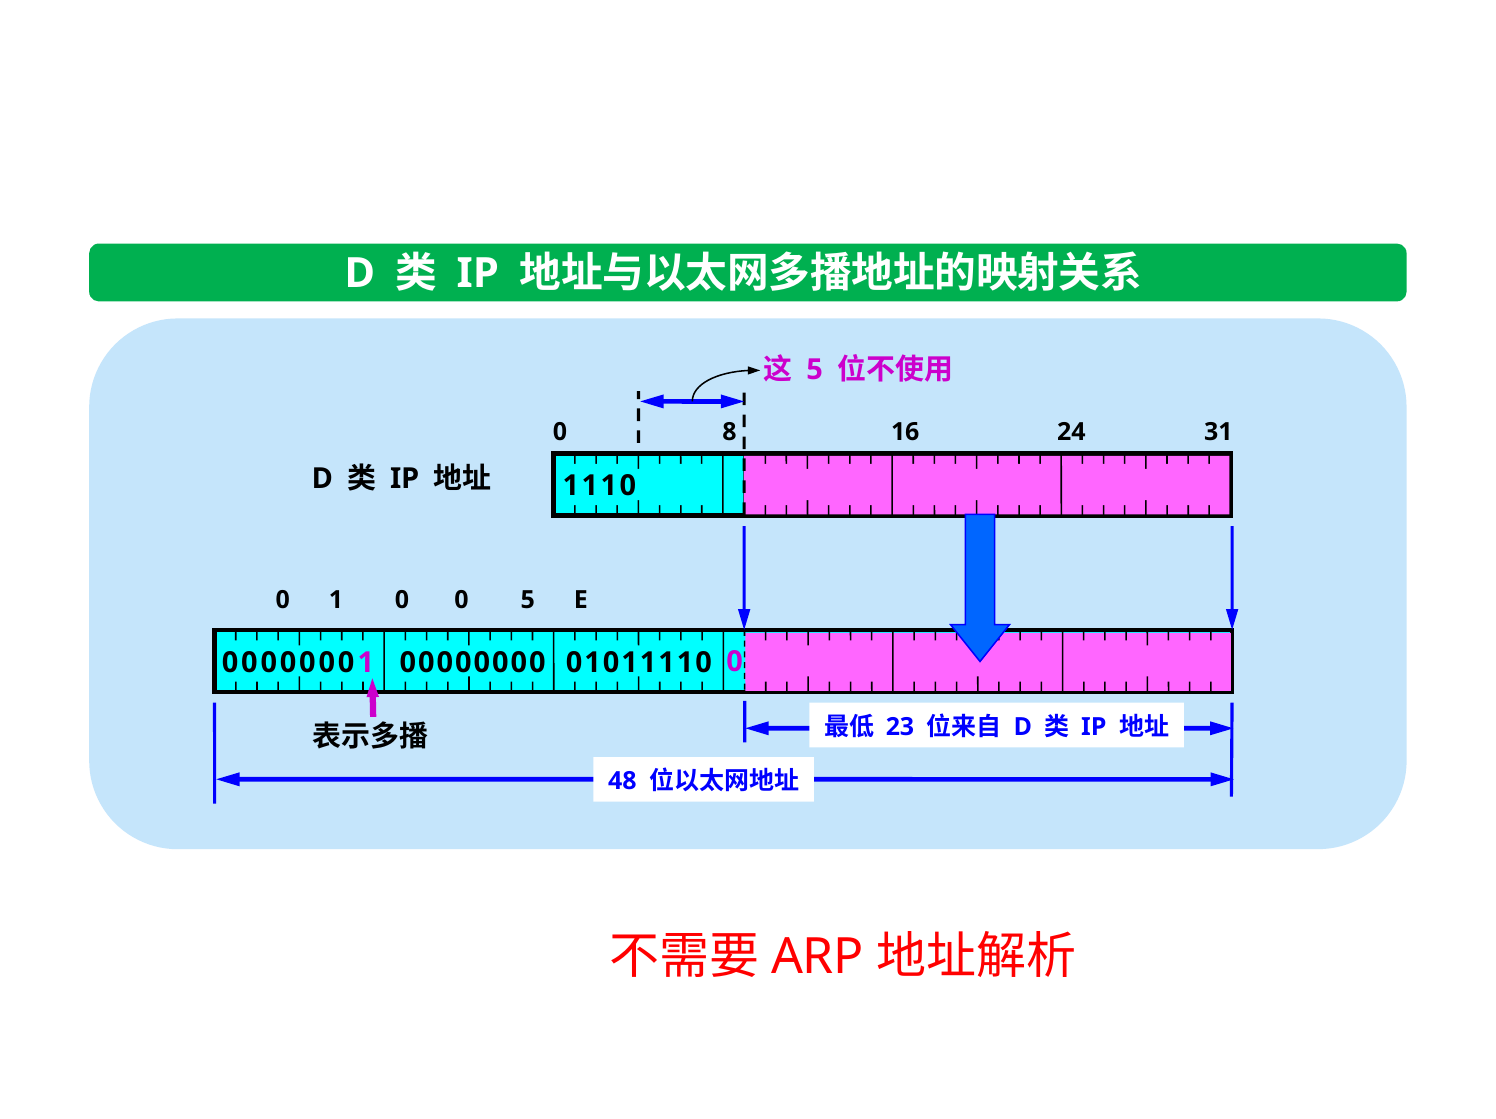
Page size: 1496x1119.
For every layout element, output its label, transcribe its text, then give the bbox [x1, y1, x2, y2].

text_box [87, 316, 1409, 852]
text_box D 类 IP 地址与以太网多播地址的映射关系 [317, 238, 1179, 303]
text_box [89, 243, 317, 302]
text_box 不需要ARP地址解析 [594, 915, 1092, 991]
text_box [1179, 243, 1407, 302]
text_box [214, 342, 1250, 804]
